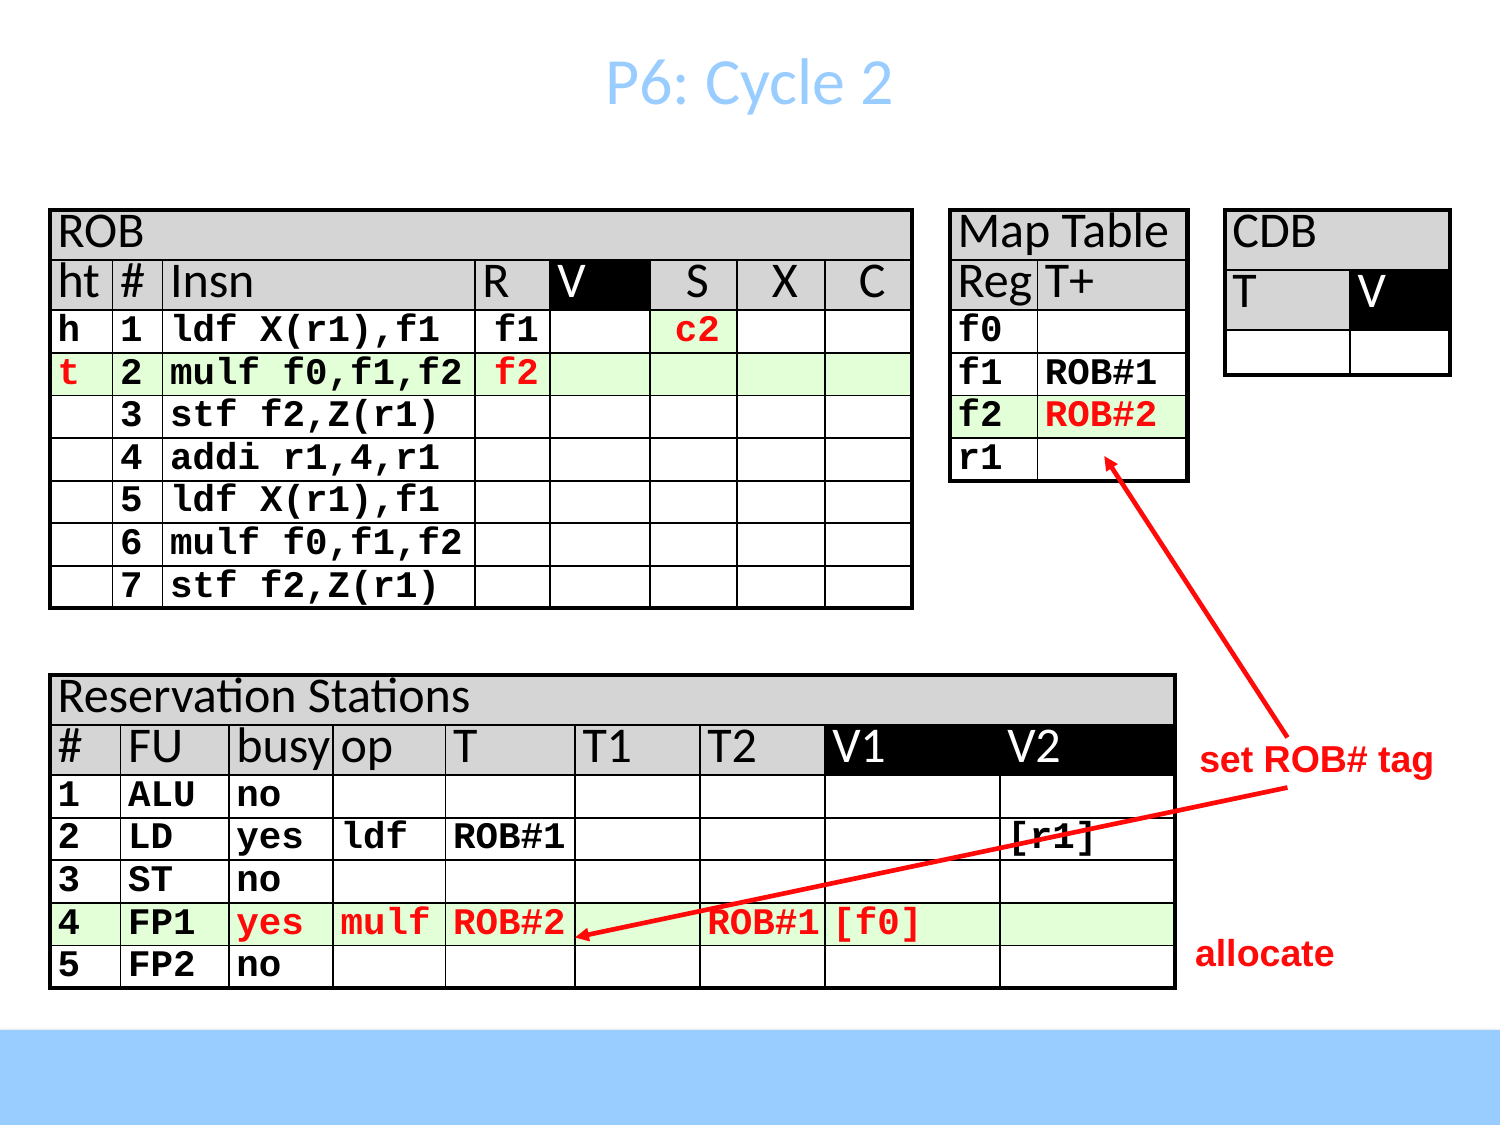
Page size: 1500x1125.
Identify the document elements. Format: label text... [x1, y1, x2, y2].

table_cell T+ [1038, 261, 1185, 309]
table_cell T [1227, 271, 1349, 329]
table_cell [826, 482, 910, 522]
table_cell op [334, 726, 445, 774]
table_cell [738, 354, 824, 395]
table_cell [651, 396, 736, 437]
table_cell ROB#2 [1038, 396, 1185, 437]
table_cell yes [230, 819, 332, 859]
table_cell [826, 819, 999, 859]
table_cell [551, 482, 649, 522]
table_cell V2 [1001, 726, 1173, 774]
table_cell [826, 524, 910, 565]
table_cell t [52, 354, 112, 395]
table_cell [576, 904, 699, 935]
table_header Map Table [952, 212, 1185, 259]
table_cell [52, 524, 112, 565]
table_cell [651, 439, 736, 480]
table_cell [576, 819, 699, 859]
text_box allocate [1180, 921, 1350, 982]
table_cell [52, 567, 112, 606]
text_box [1104, 456, 1288, 738]
table_cell 2 [113, 354, 162, 395]
table_cell [476, 482, 549, 522]
table_cell addi r1,4,r1 [163, 439, 474, 480]
table_cell 4 [113, 439, 162, 480]
table_cell f2 [952, 396, 1037, 437]
table_cell no [230, 946, 332, 986]
table_cell C [826, 261, 910, 309]
table_cell FU [121, 726, 228, 774]
table_cell [576, 912, 699, 945]
table_cell [1001, 904, 1173, 945]
table_header Reservation Stations [52, 677, 1173, 724]
table_cell S [651, 261, 736, 309]
table_cell [52, 396, 112, 437]
table_cell [826, 946, 999, 986]
table_cell busy [230, 726, 332, 774]
table_cell [738, 567, 824, 606]
table_cell # [113, 261, 162, 309]
table_cell FP1 [121, 904, 228, 945]
table_cell Insn [163, 261, 474, 309]
table_cell [551, 567, 649, 606]
table_cell f1 [476, 311, 549, 352]
table_cell [738, 439, 824, 480]
table_cell [476, 439, 549, 480]
table_cell [651, 482, 736, 522]
table_cell 2 [52, 819, 120, 859]
table_cell [701, 819, 824, 859]
table_cell [738, 524, 824, 565]
table_cell [476, 396, 549, 437]
table_cell stf f2,Z(r1) [163, 567, 474, 606]
table_cell 3 [52, 861, 120, 902]
table_cell [1038, 439, 1185, 479]
table_cell V [551, 261, 649, 309]
table_cell mulf [334, 904, 445, 945]
table_cell mulf f0,f1,f2 [163, 524, 474, 565]
table_cell ldf X(r1),f1 [163, 311, 474, 352]
table_cell [651, 567, 736, 606]
table_cell no [230, 776, 332, 817]
table_cell T2 [701, 726, 824, 774]
table_cell Reg [952, 261, 1037, 309]
table_cell r1 [952, 439, 1037, 479]
table_cell ST [121, 861, 228, 902]
table_cell 5 [52, 946, 120, 986]
table_cell [476, 567, 549, 606]
table_cell 6 [113, 524, 162, 565]
table_cell ROB#1 [701, 904, 824, 945]
table_cell X [738, 261, 824, 309]
table_cell ldf X(r1),f1 [163, 482, 474, 522]
table_cell f2 [476, 354, 549, 395]
table_cell [738, 396, 824, 437]
table_cell c2 [651, 311, 736, 352]
table_cell [651, 354, 736, 395]
table_cell h [52, 311, 112, 352]
table_cell [826, 354, 910, 395]
table_cell stf f2,Z(r1) [163, 396, 474, 437]
table_cell 1 [113, 311, 162, 352]
table_cell [826, 861, 999, 902]
table_cell ALU [121, 776, 228, 817]
table_cell 7 [113, 567, 162, 606]
table_cell 5 [113, 482, 162, 522]
table_cell yes [230, 904, 332, 945]
table_cell [701, 861, 824, 902]
table_cell [1001, 946, 1173, 986]
table_cell [334, 946, 445, 986]
table_cell [826, 776, 999, 817]
table_cell [1038, 311, 1185, 352]
table_cell R [476, 261, 549, 309]
table_cell [334, 776, 445, 817]
table_cell [1227, 331, 1349, 373]
text_box set ROB# tag [1184, 727, 1450, 787]
table_cell [738, 311, 824, 352]
table_cell V [1351, 271, 1448, 329]
table_header CDB [1227, 212, 1448, 269]
table_cell [826, 567, 910, 606]
table_cell [826, 396, 910, 437]
table_cell [701, 946, 824, 986]
table_cell [576, 946, 699, 986]
table_cell FP2 [121, 946, 228, 986]
table_cell [551, 439, 649, 480]
table_cell [701, 776, 824, 817]
table_cell 4 [52, 904, 120, 945]
text_box [507, 630, 988, 716]
table_cell ROB#1 [446, 819, 574, 859]
table_cell [446, 946, 574, 986]
table_cell [1001, 776, 1173, 817]
table_cell [1351, 331, 1448, 373]
table_cell f0 [952, 311, 1037, 352]
table_cell [738, 482, 824, 522]
table_cell V1 [826, 726, 999, 774]
table_cell [f0] [826, 904, 999, 945]
table_cell [r1] [1001, 819, 1173, 859]
table_cell [576, 861, 699, 902]
table_cell ROB#1 [1038, 354, 1185, 395]
table_cell [651, 524, 736, 565]
table_cell ht [52, 261, 112, 309]
table_cell [551, 396, 649, 437]
table_cell [551, 524, 649, 565]
table_header ROB [52, 212, 910, 259]
text_box [574, 787, 1288, 941]
table_cell [576, 776, 699, 817]
table_cell [446, 776, 574, 817]
table_cell [551, 354, 649, 395]
table_cell [1001, 861, 1173, 902]
table_cell [446, 861, 574, 902]
table_cell [551, 311, 649, 352]
table_cell [52, 482, 112, 522]
table_cell no [230, 861, 332, 902]
table_cell ROB#2 [446, 904, 574, 945]
table_cell T1 [576, 726, 699, 774]
table_cell ldf [334, 819, 445, 859]
table_cell [52, 439, 112, 480]
table_cell 3 [113, 396, 162, 437]
table_cell [334, 861, 445, 902]
table_cell f1 [952, 354, 1037, 395]
table_cell [826, 439, 910, 480]
table_cell [476, 524, 549, 565]
table_cell 1 [52, 776, 120, 817]
table_cell [826, 311, 910, 352]
table_cell LD [121, 819, 228, 859]
table_cell mulf f0,f1,f2 [163, 354, 474, 395]
table_cell T [446, 726, 574, 774]
title P6: Cycle 2 [0, 30, 1500, 126]
table_cell # [52, 726, 120, 774]
